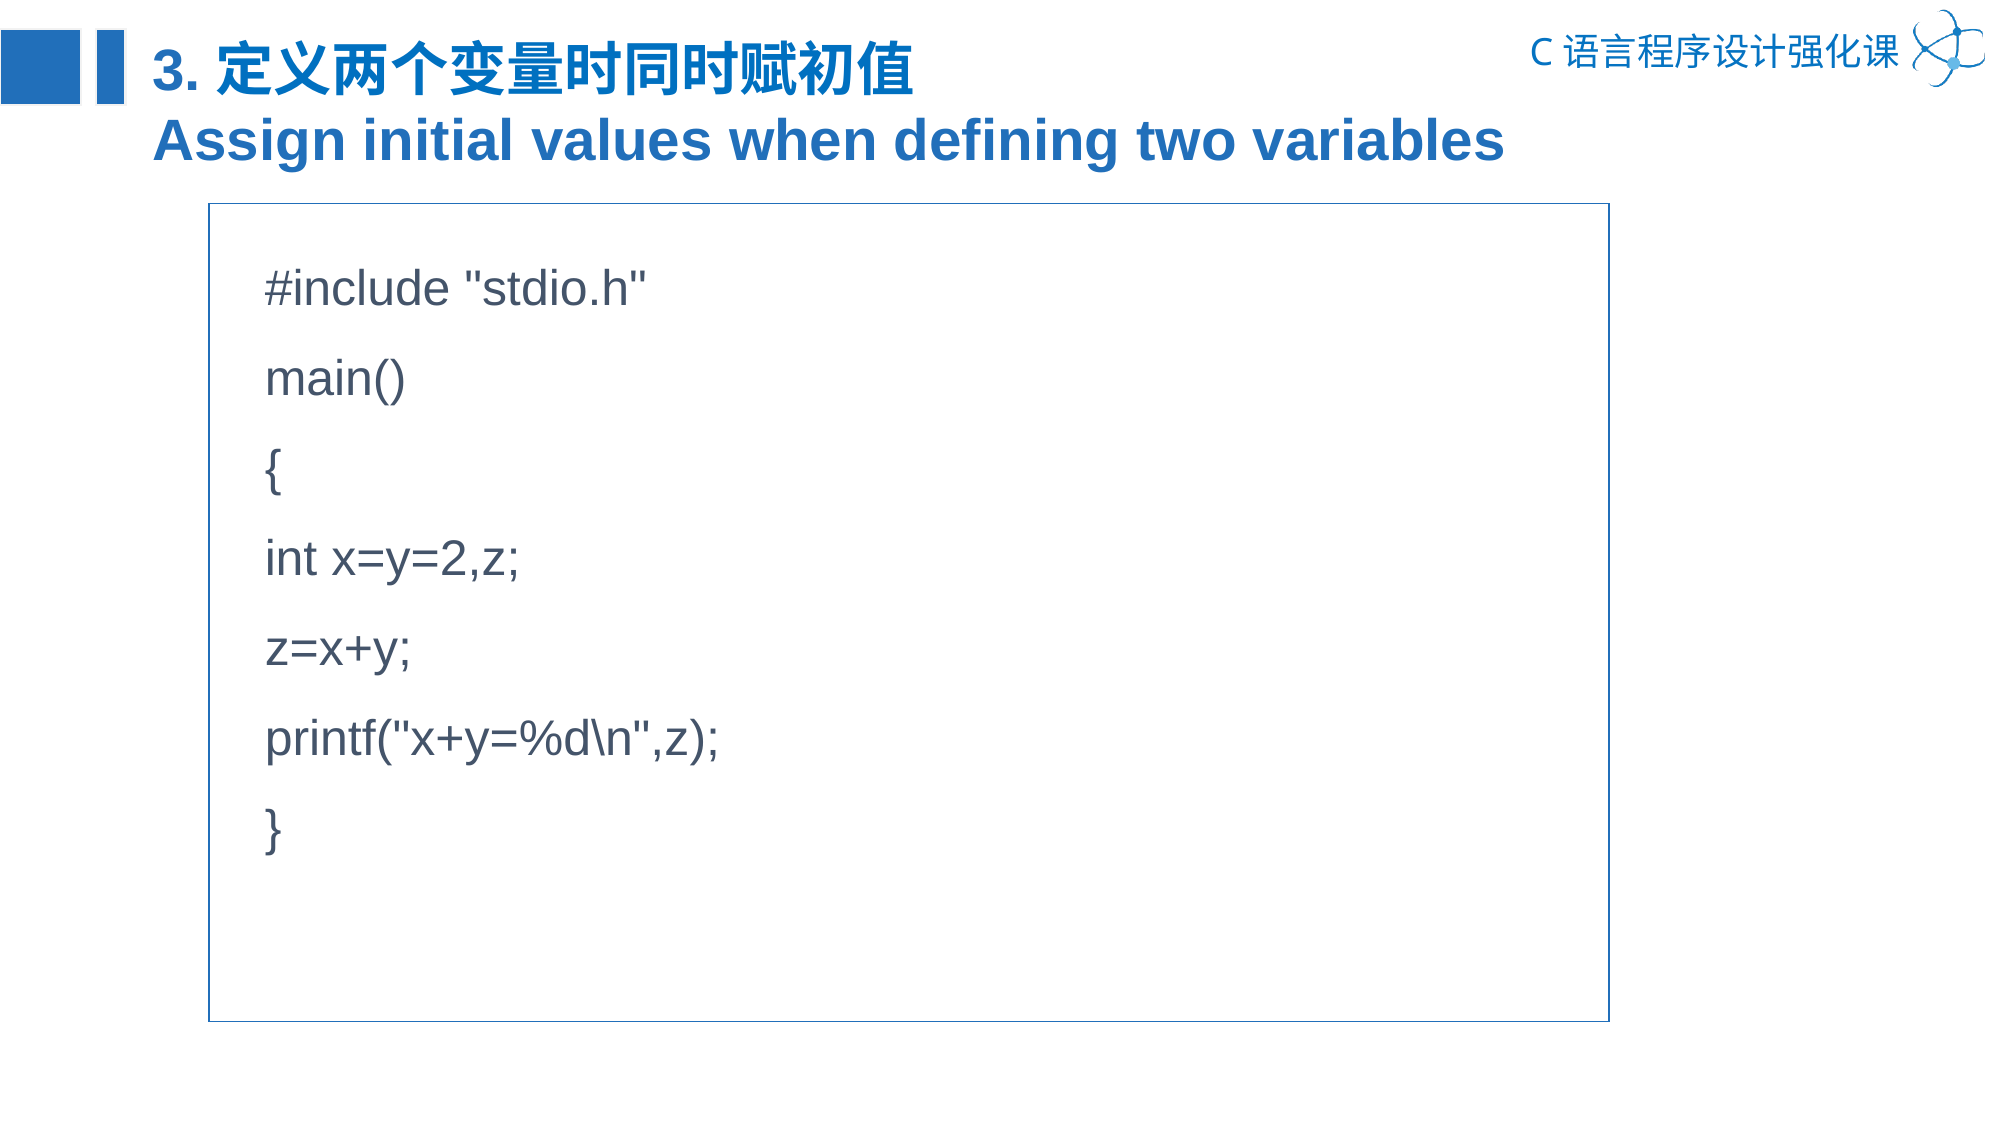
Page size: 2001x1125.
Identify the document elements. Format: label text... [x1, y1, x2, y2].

text_box #include "stdio.h" main() { int x=y=2,z; z=x+y; printf("x+y=%d\n",z); } [249, 217, 1578, 863]
text_box [208, 203, 1609, 1022]
text_box [95, 28, 127, 106]
text_box 3.定义两个变量时同时赋初值 Assign initial values when defining two variables [137, 25, 1653, 180]
text_box [0, 28, 82, 106]
picture [1828, 1, 2000, 94]
